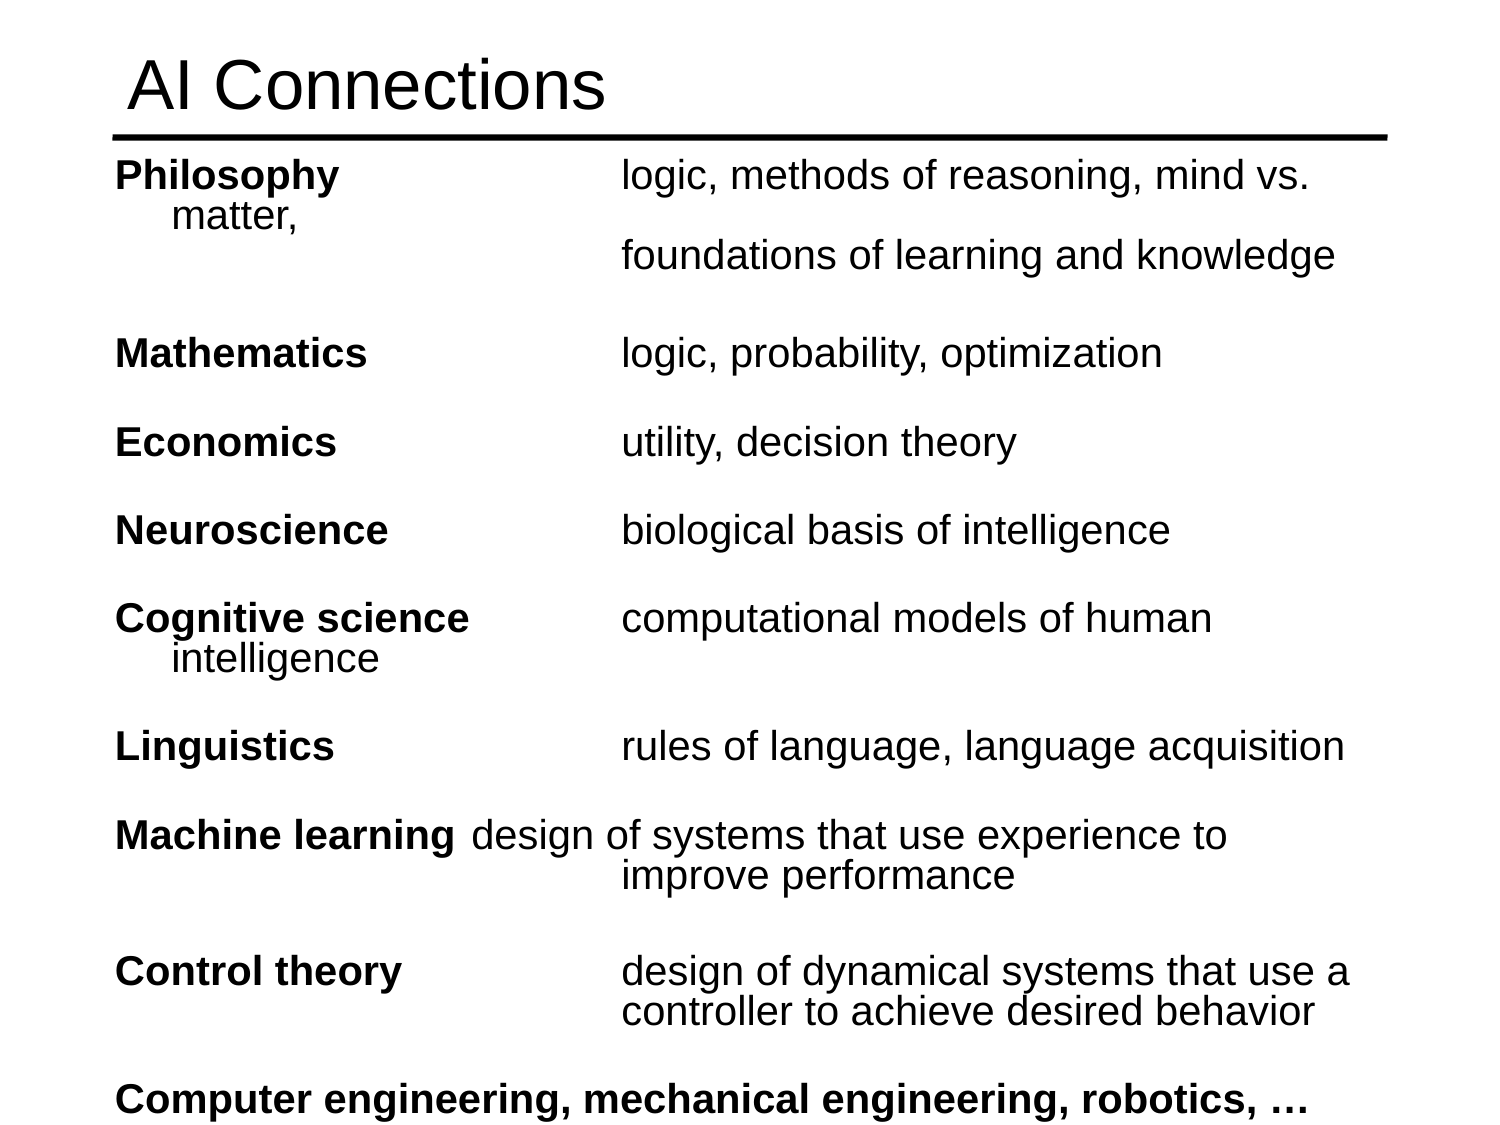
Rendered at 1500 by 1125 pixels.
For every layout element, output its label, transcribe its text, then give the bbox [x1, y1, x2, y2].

title AI Connections [112, 12, 1388, 149]
list Philosophy logic, methods of reasoning, mind vs. matter, foundations of learning and knowledge Mathematics logic, probability, optimization Economics utility, decision theory Neuroscience biological basis of intelligence Cognitive science computational models of human intelligence Linguistics rules of language, language acquisition Machine learning design of systems that use experience to improve performance Control theory design of dynamical systems that use a controller to achieve desired behavior Computer engineering, mechanical engineering, robotics, … [99, 149, 1438, 1013]
